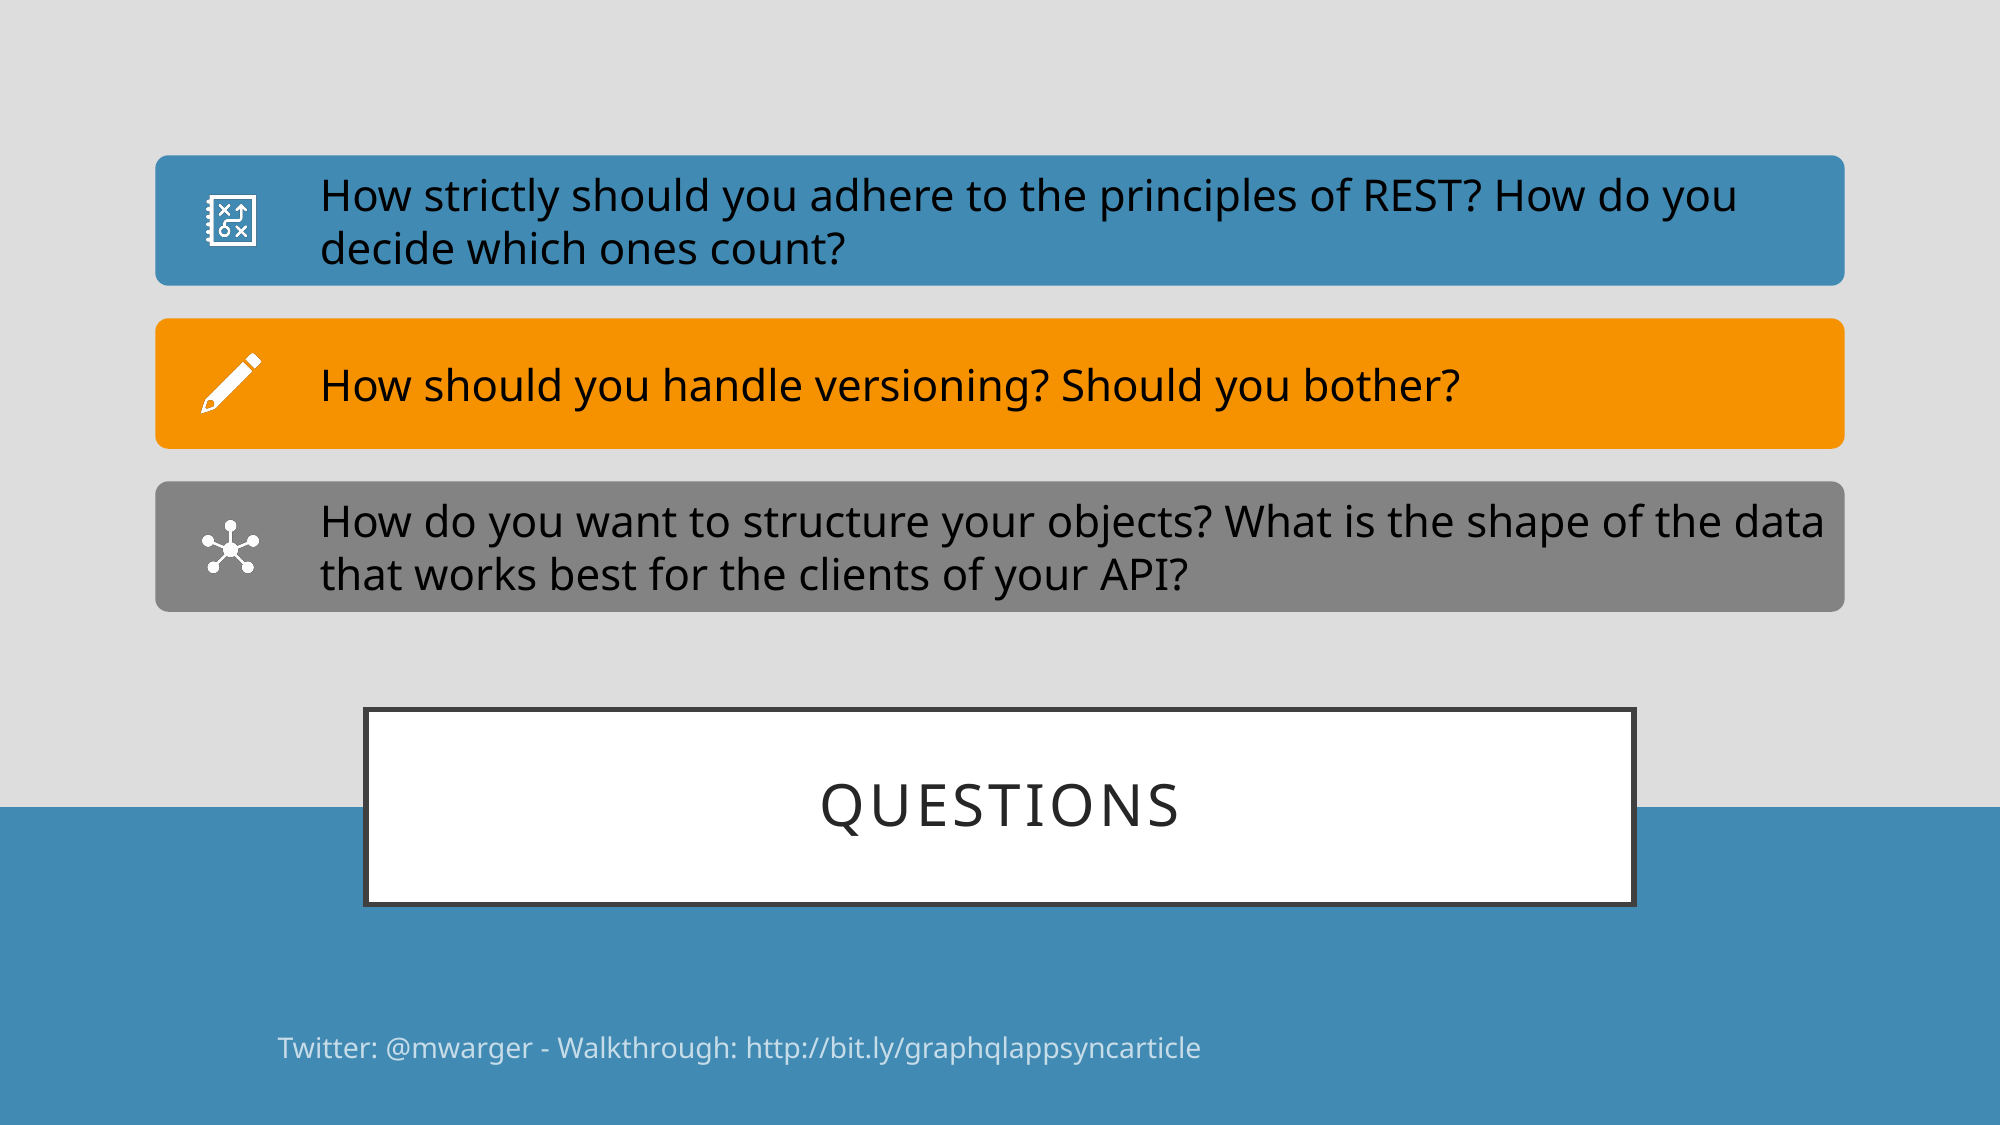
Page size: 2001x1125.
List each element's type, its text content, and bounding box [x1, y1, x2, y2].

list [155, 155, 1845, 612]
text_box [0, 808, 2000, 1125]
text_box [0, 0, 2000, 808]
title questions [363, 707, 1637, 907]
footer Twitter: @mwarger - Walkthrough: http://bit.ly/graphqlappsyncarticle [262, 1023, 1231, 1076]
